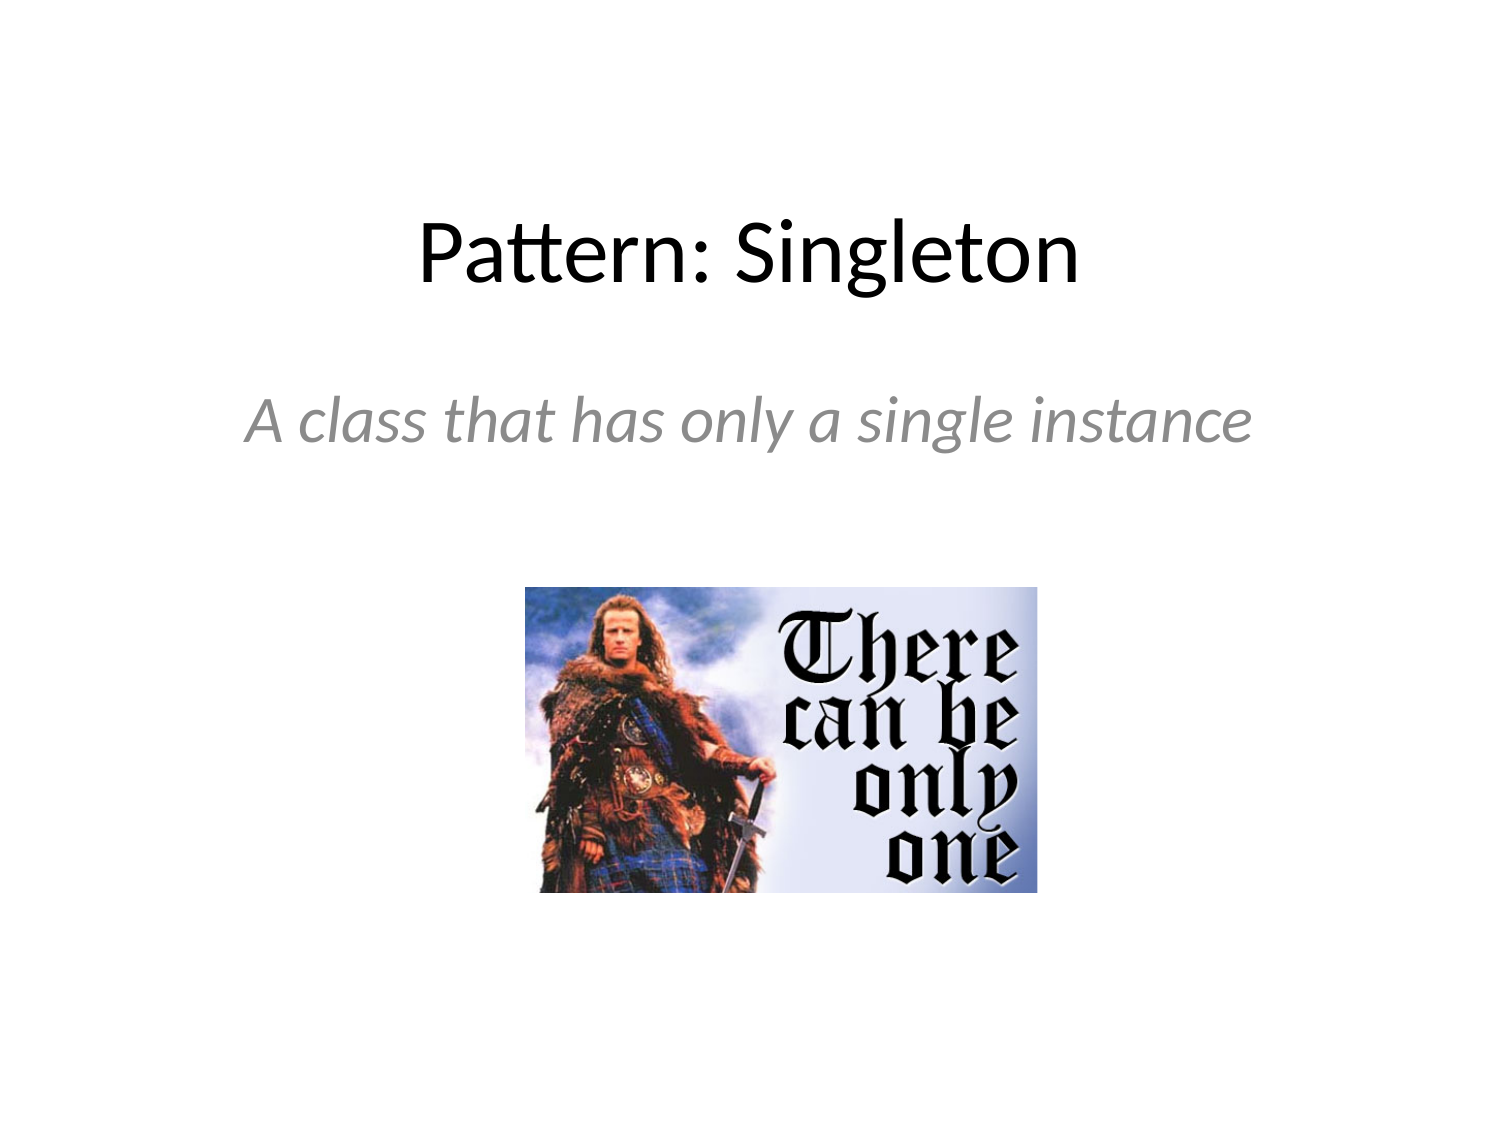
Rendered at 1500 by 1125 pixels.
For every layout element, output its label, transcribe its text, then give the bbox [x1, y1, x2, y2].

title Pattern: Singleton [112, 125, 1388, 367]
subtitle A class that has only a single instance [225, 368, 1275, 656]
picture [524, 587, 1038, 893]
